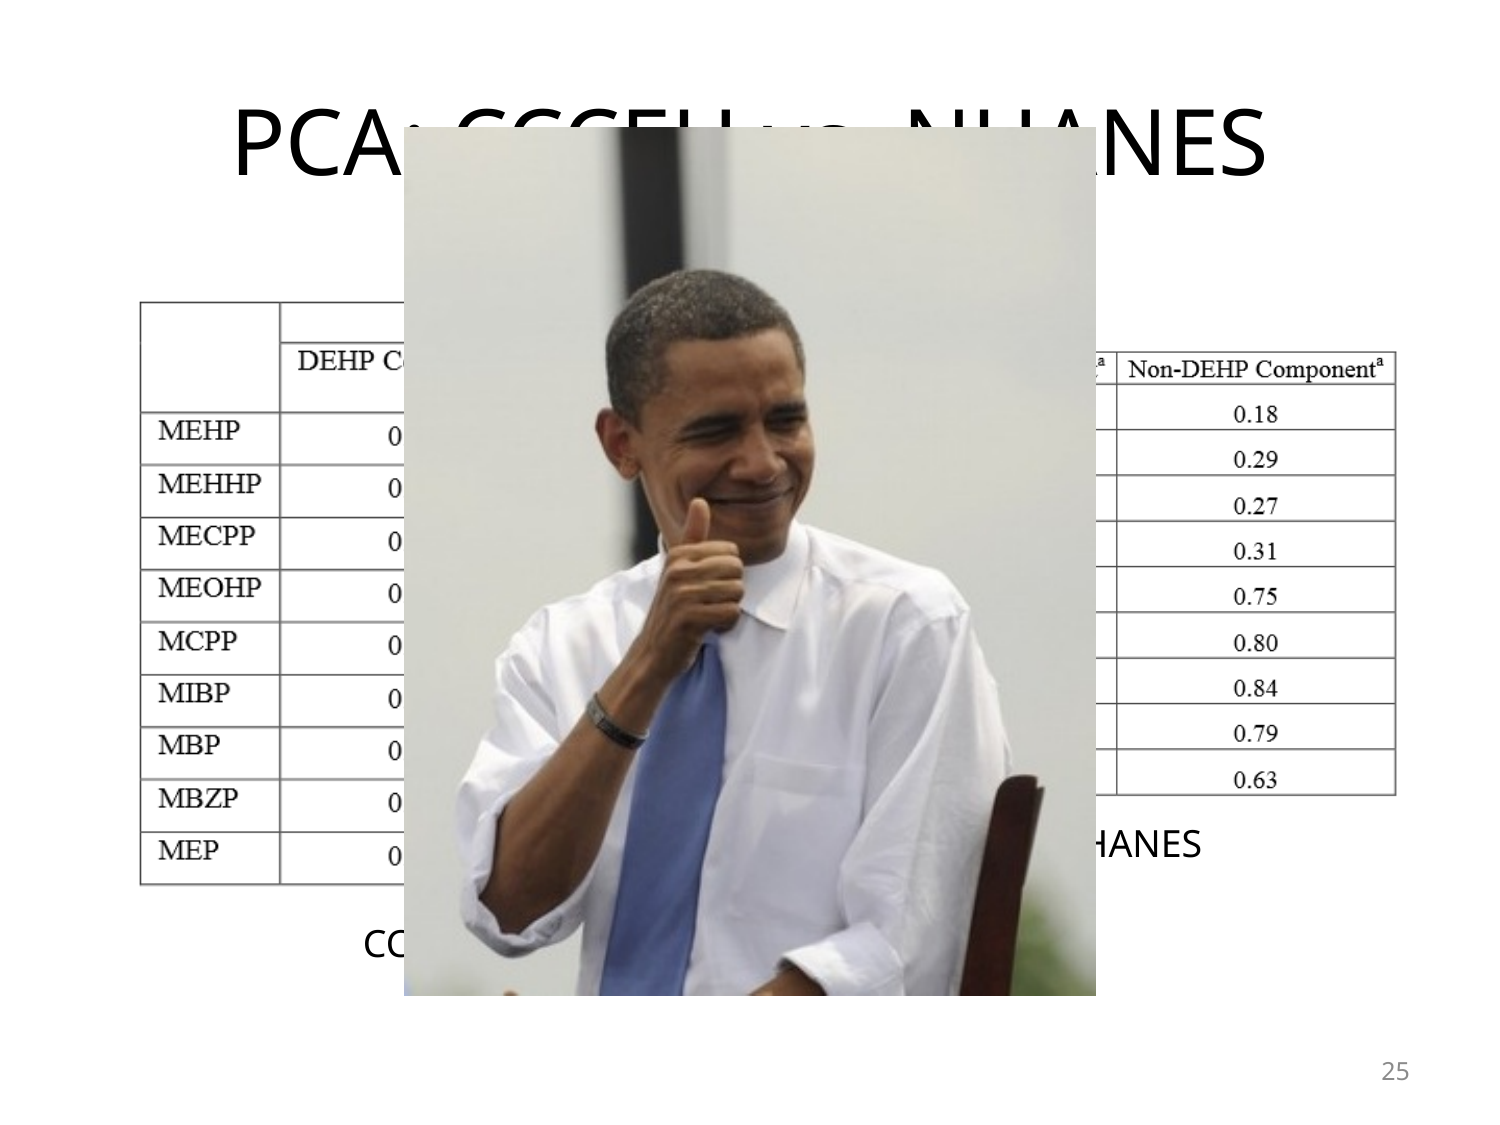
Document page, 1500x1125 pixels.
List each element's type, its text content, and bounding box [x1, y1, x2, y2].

slide_number 25 [1074, 1042, 1425, 1103]
title PCA: CCCEH vs. NHANES [75, 45, 1425, 233]
text_box CCCEH [348, 912, 398, 973]
text_box NHANES [1101, 812, 1225, 873]
picture [137, 126, 1404, 997]
